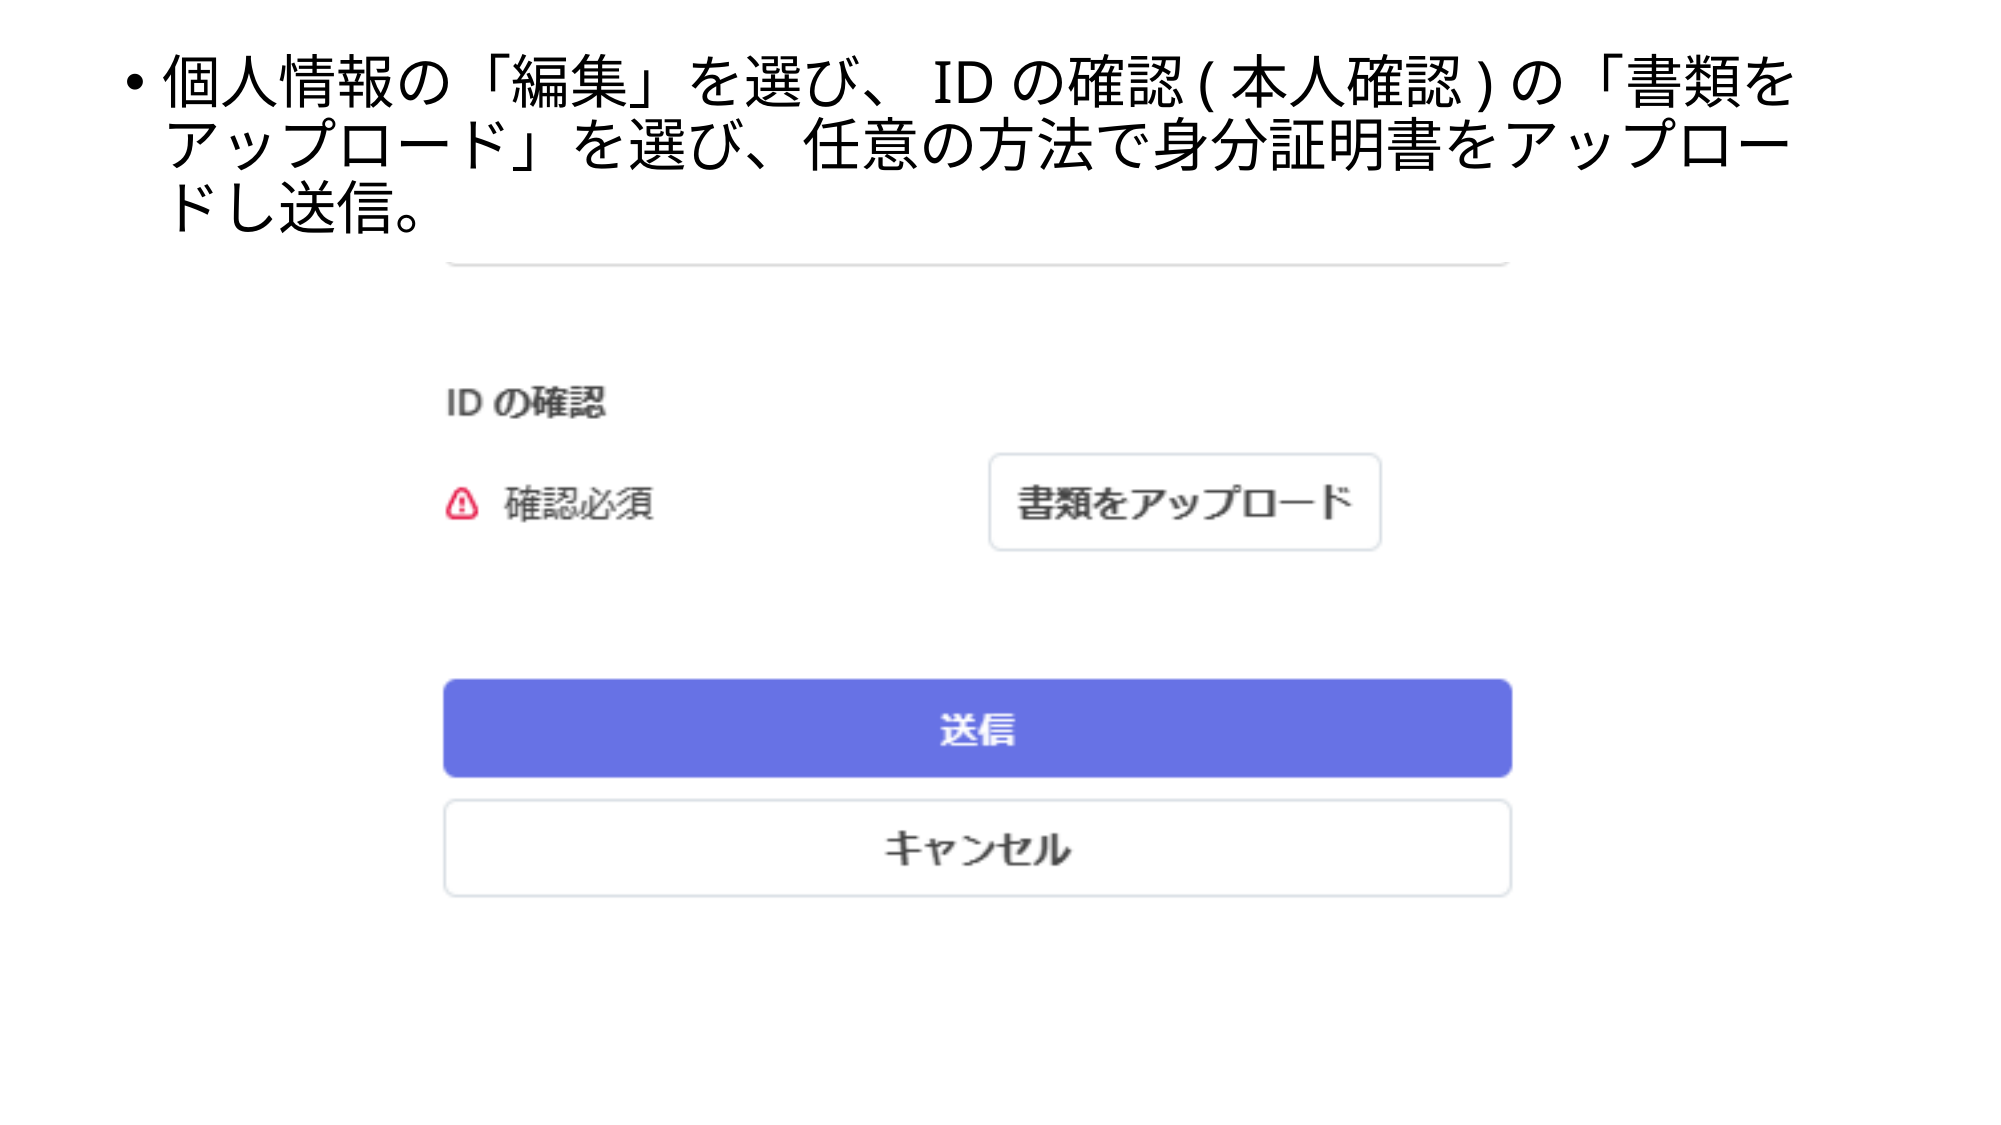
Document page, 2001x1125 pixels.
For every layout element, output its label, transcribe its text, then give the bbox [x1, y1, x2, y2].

picture [407, 262, 1537, 970]
list 個人情報の「編集」を選び、IDの確認(本人確認)の「書類をアップロード」を選び、任意の方法で身分証明書をアップロードし送信。 [109, 45, 1835, 760]
